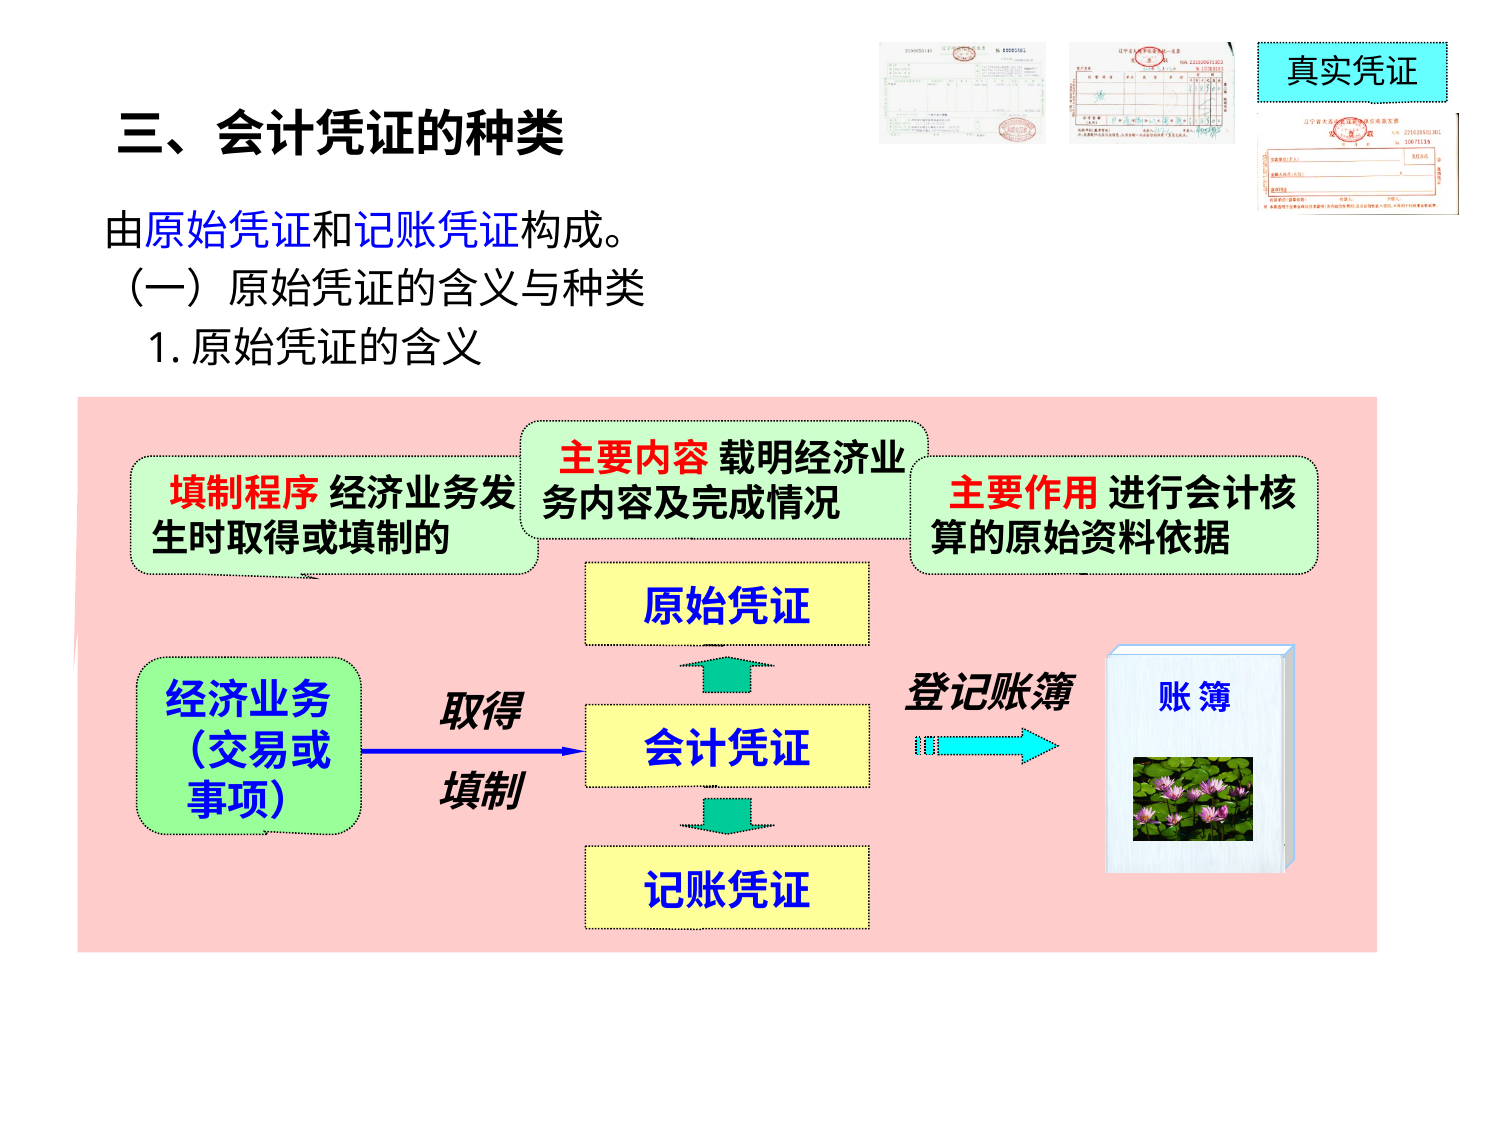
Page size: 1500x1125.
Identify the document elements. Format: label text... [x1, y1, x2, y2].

picture [1068, 42, 1235, 144]
picture [879, 42, 1046, 145]
title 三、会计凭证的种类 [100, 77, 1400, 185]
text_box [77, 396, 1378, 953]
text_box 由原始凭证和记账凭证构成。 （一）原始凭证的含义与种类 1.原始凭证的含义 [88, 196, 1400, 397]
picture [1257, 113, 1459, 216]
text_box 真实凭证 [1258, 42, 1447, 104]
